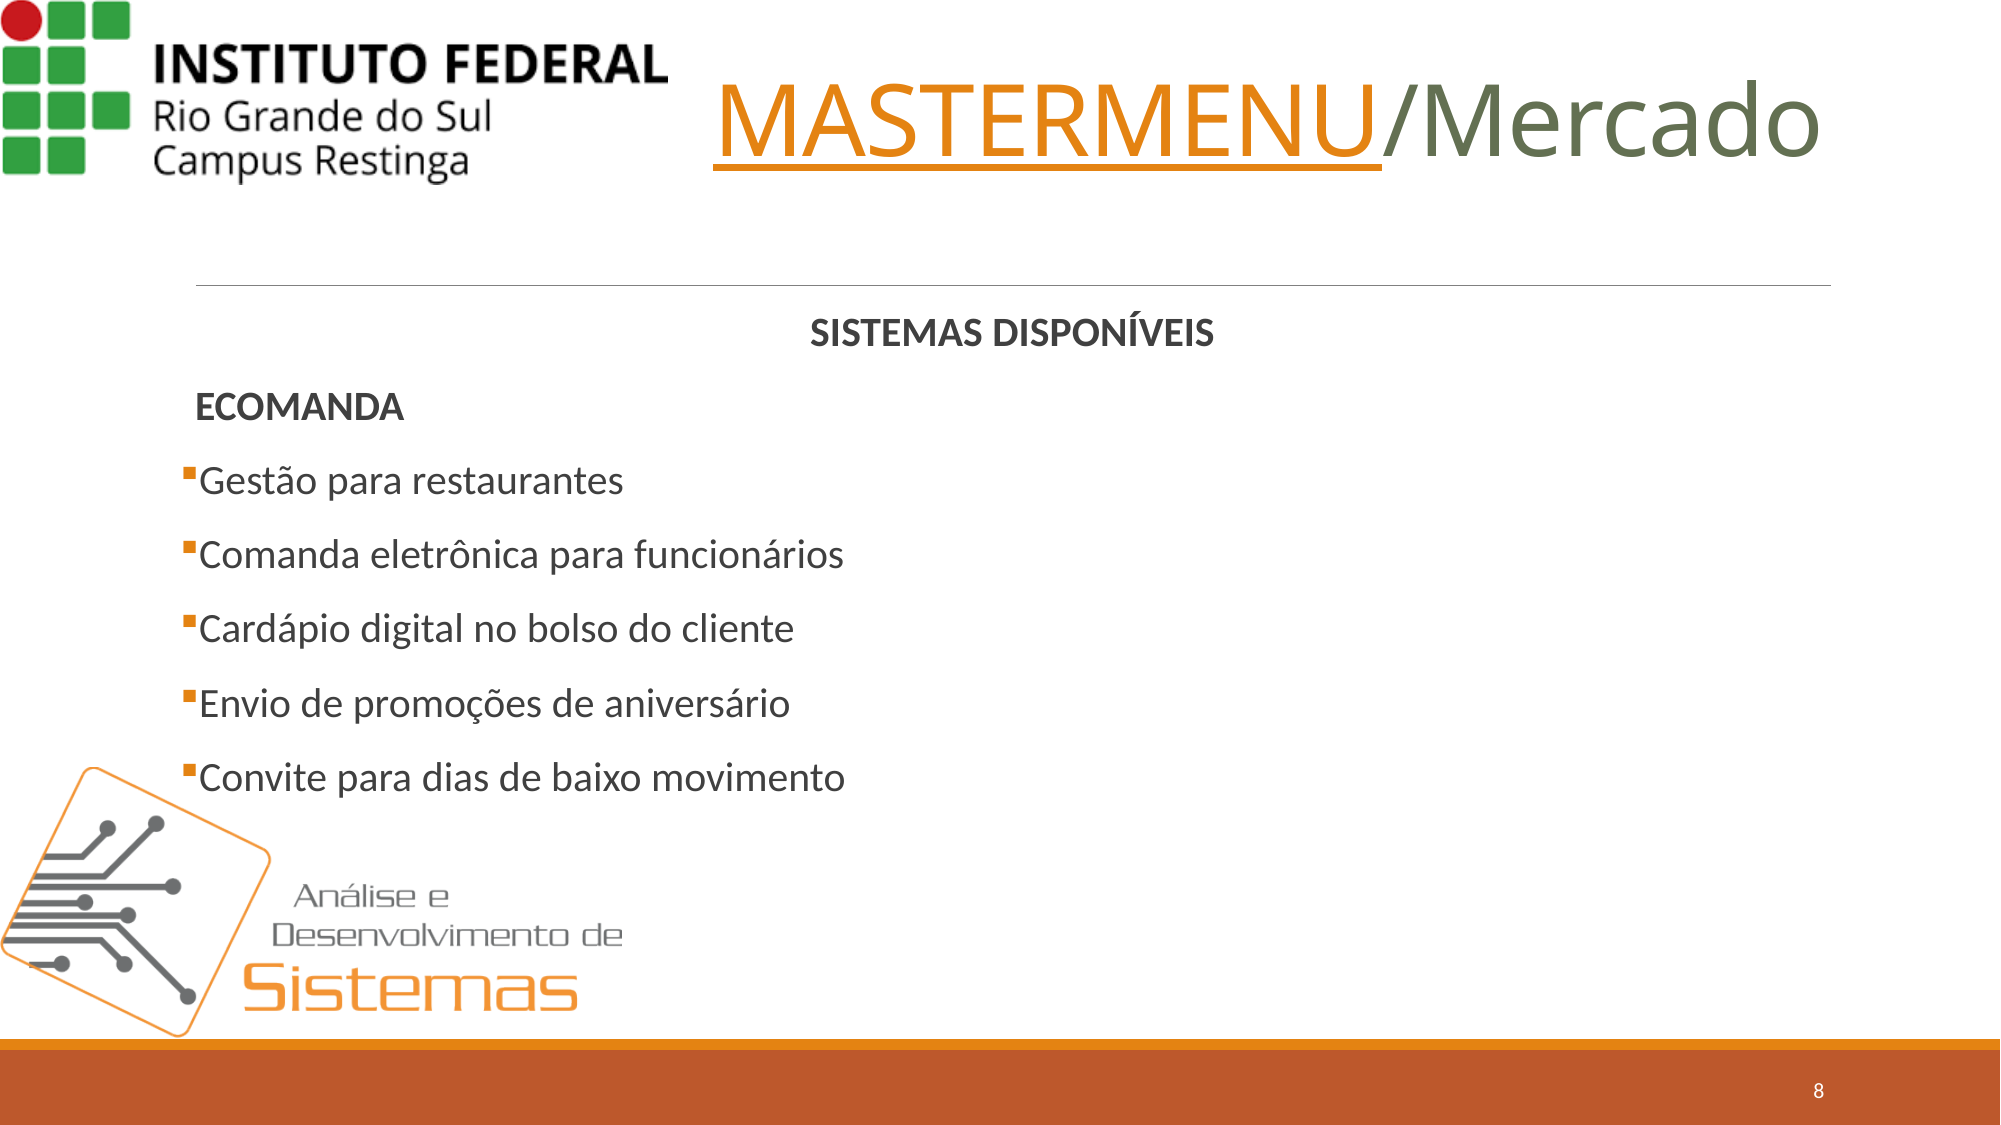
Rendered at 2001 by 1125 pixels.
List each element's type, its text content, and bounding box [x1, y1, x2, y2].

picture [0, 766, 623, 1039]
picture [0, 0, 668, 185]
slide_number 8 [1624, 1059, 1840, 1120]
title MASTERMENU/Mercado [675, 47, 1840, 185]
list SISTEMAS DISPONÍVEIS ECOMANDA Gestão para restaurantes Comanda eletrônica para funcionários Cardápio digital no bolso do cliente Envio de promoções de aniversário Convite para dias de baixo movimento [180, 302, 1830, 963]
